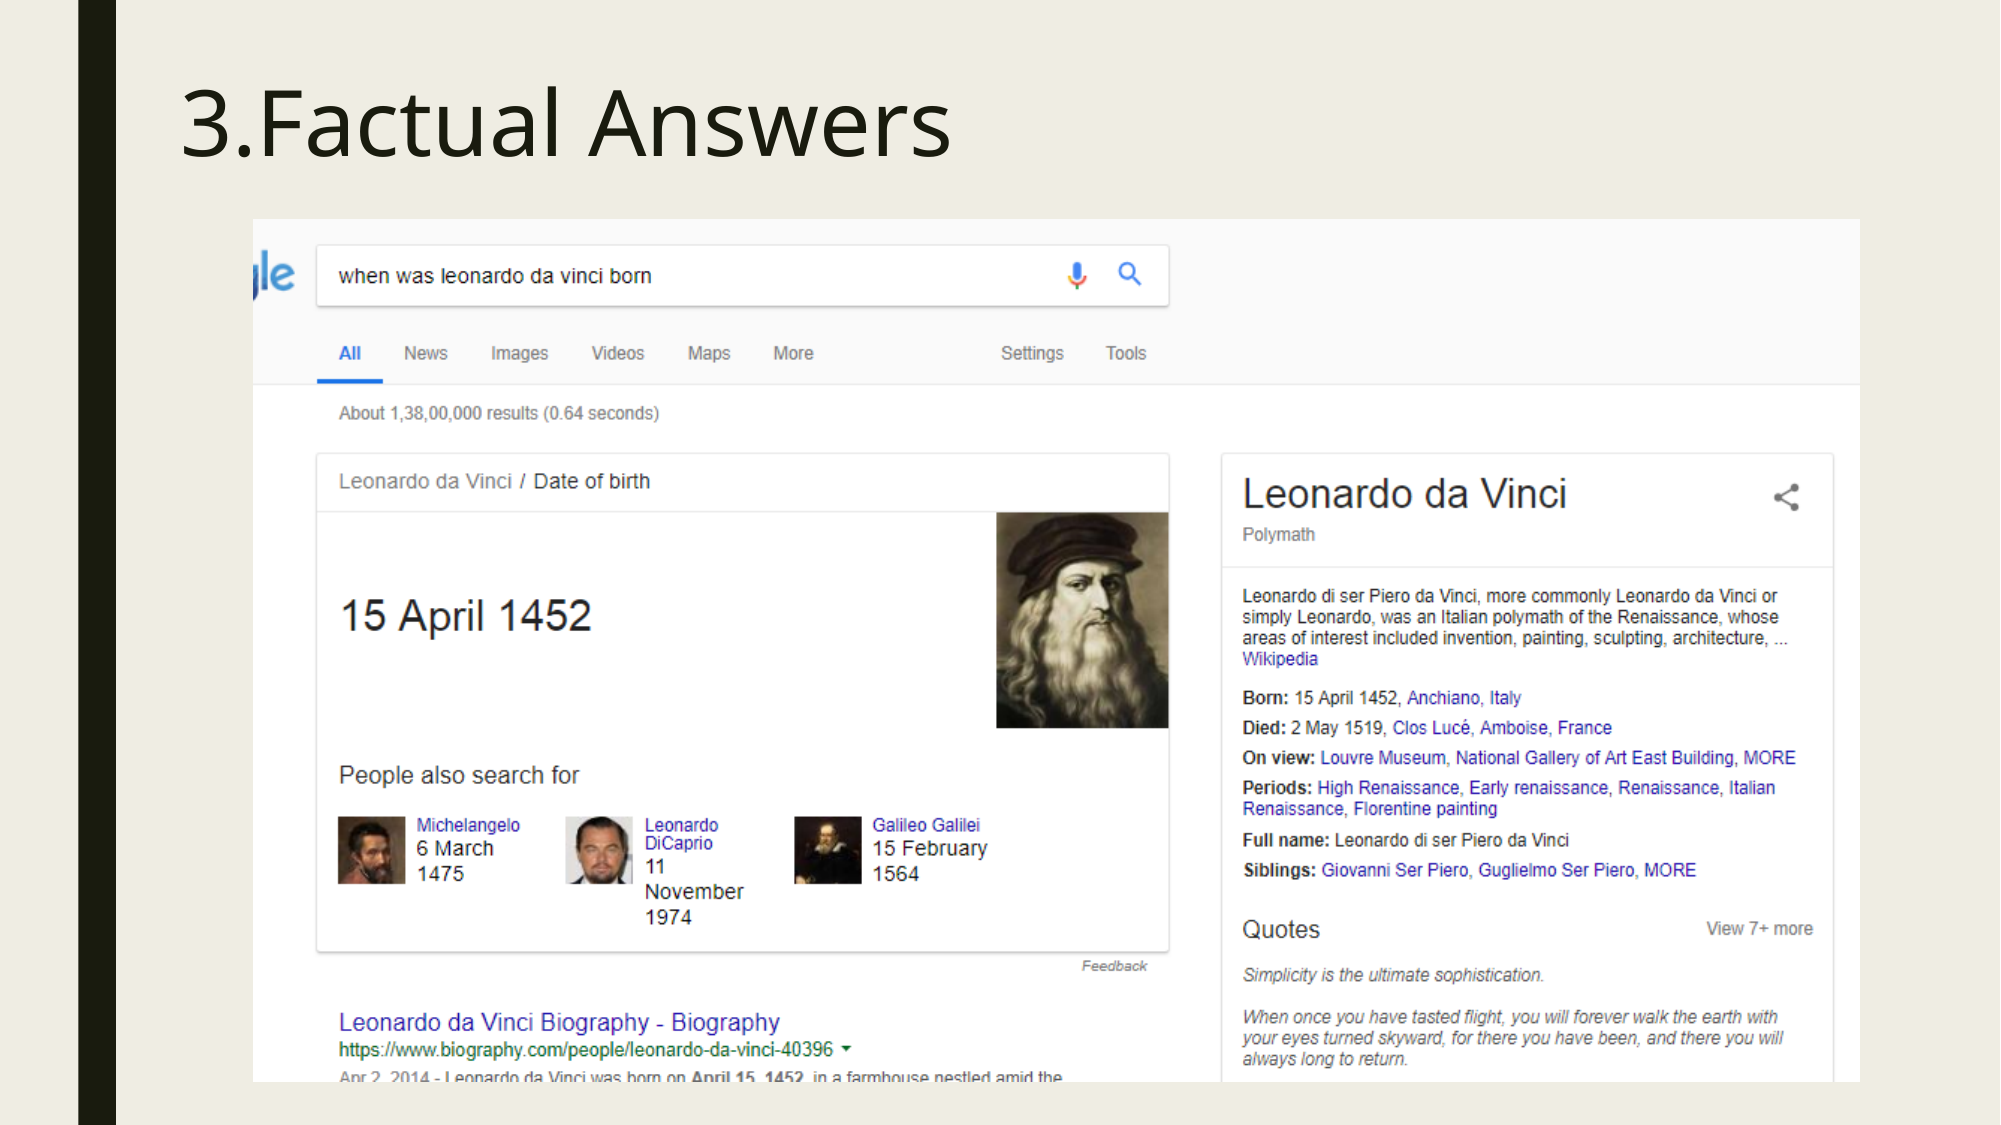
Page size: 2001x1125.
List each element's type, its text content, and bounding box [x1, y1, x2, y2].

title 3.Factual Answers [165, 70, 1740, 193]
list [253, 219, 1860, 1082]
